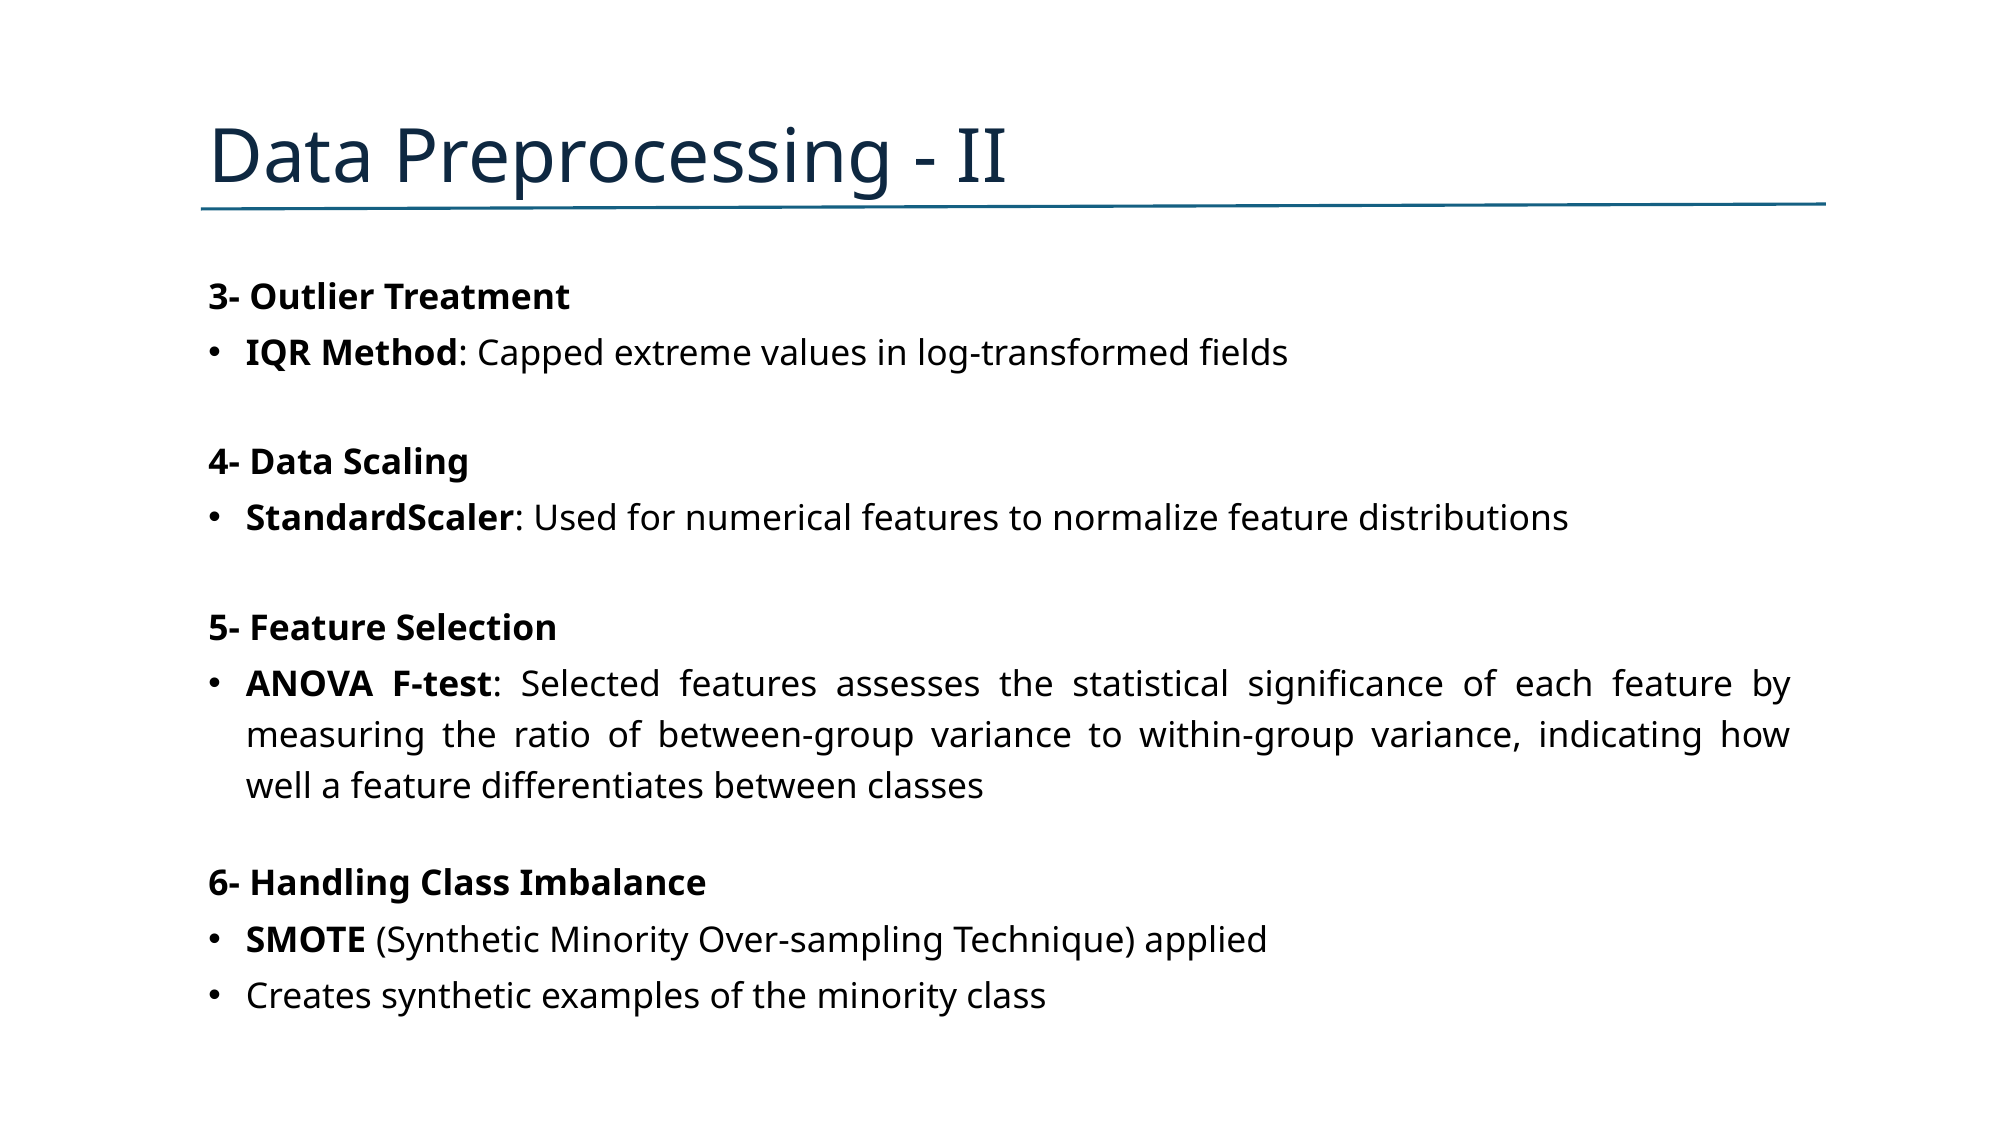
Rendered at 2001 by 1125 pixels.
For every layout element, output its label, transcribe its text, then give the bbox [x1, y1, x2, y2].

title Data Preprocessing - II [193, 87, 1807, 206]
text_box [200, 203, 1827, 210]
list 3- Outlier Treatment IQR Method: Capped extreme values in log-transformed fields 4- Data Scaling StandardScaler: Used for numerical features to normalize feature distributions 5- Feature Selection ANOVA F-test: Selected features assesses the statistical significance of each feature by measuring the ratio of between-group variance to within-group variance, indicating how well a feature differentiates between classes 6- Handling Class Imbalance SMOTE (Synthetic Minority Over-sampling Technique) applied Creates synthetic examples of the minority class [193, 257, 1807, 1031]
